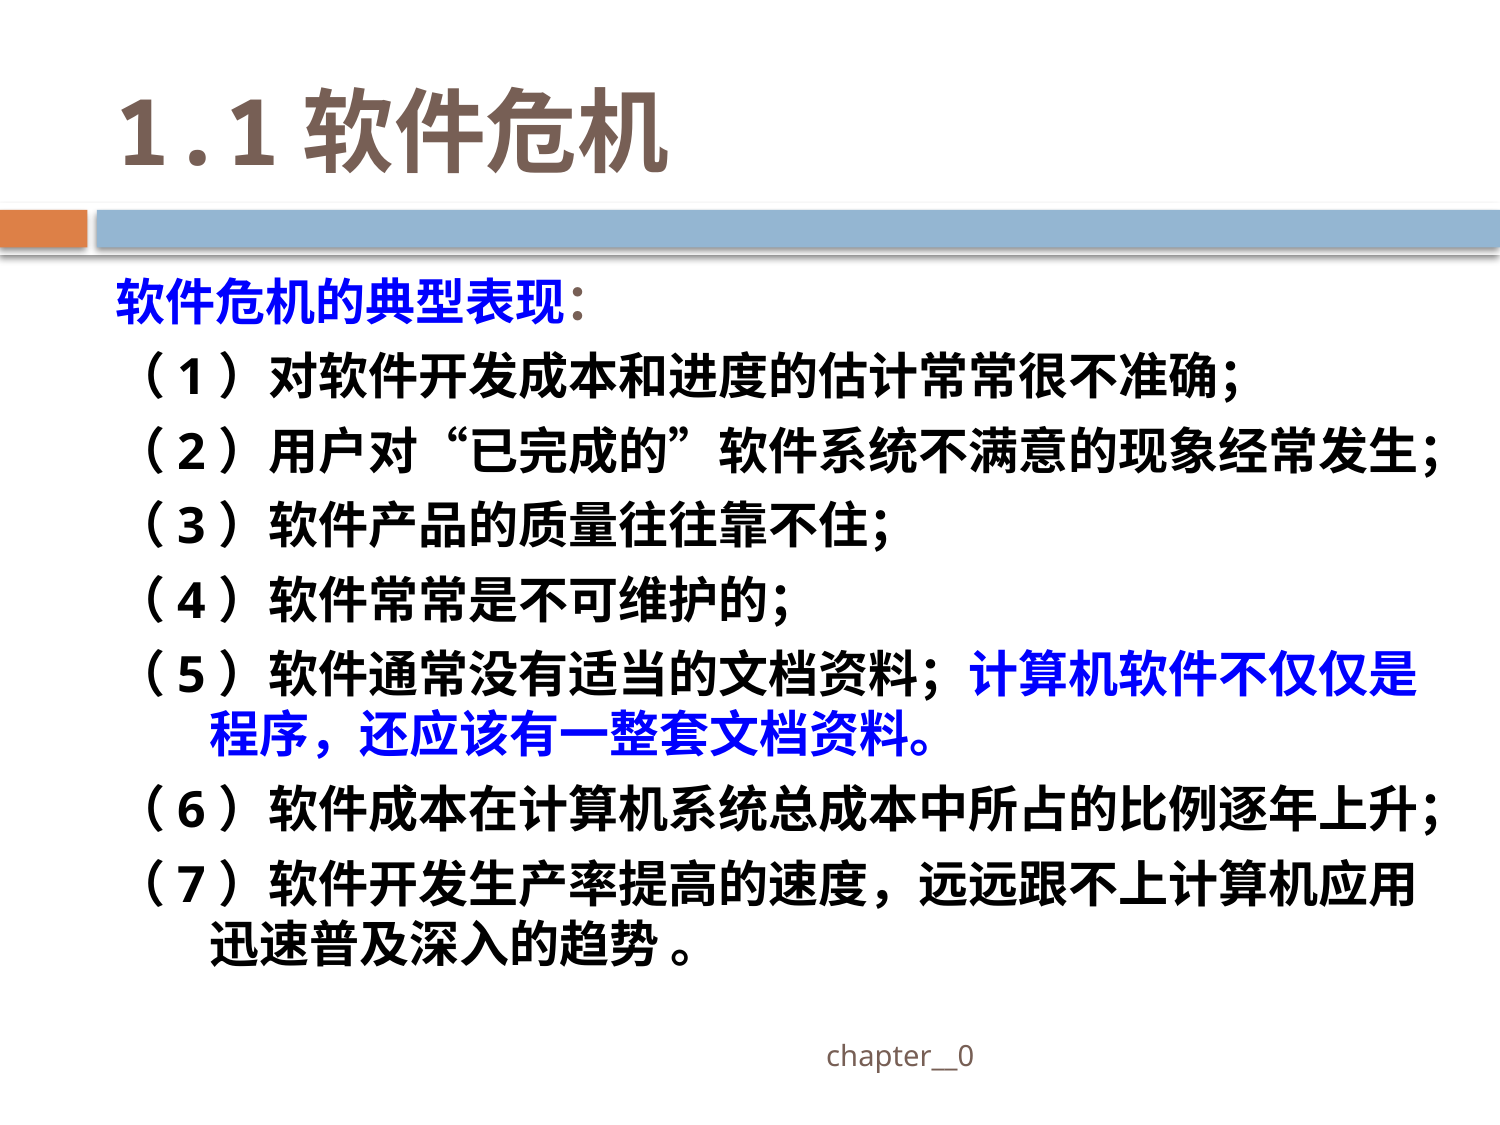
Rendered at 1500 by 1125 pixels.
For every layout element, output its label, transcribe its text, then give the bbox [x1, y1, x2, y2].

title 1.1软件危机 [100, 84, 975, 173]
footer chapter__0 [99, 1025, 990, 1085]
list 软件危机的典型表现： （1）对软件开发成本和进度的估计常常很不准确； （2）用户对“已完成的”软件系统不满意的现象经常发生； （3）软件产品的质量往往靠不住； （4）软件常常是不可维护的； （5）软件通常没有适当的文档资料；计算机软件不仅仅是程序，还应该有一整套文档资料。 （6）软件成本在计算机系统总成本中所占的比例逐年上升； （7）软件开发生产率提高的速度，远远跟不上计算机应用迅速普及深入的趋势 。 [100, 262, 1438, 1000]
slide_number [0, 208, 88, 249]
